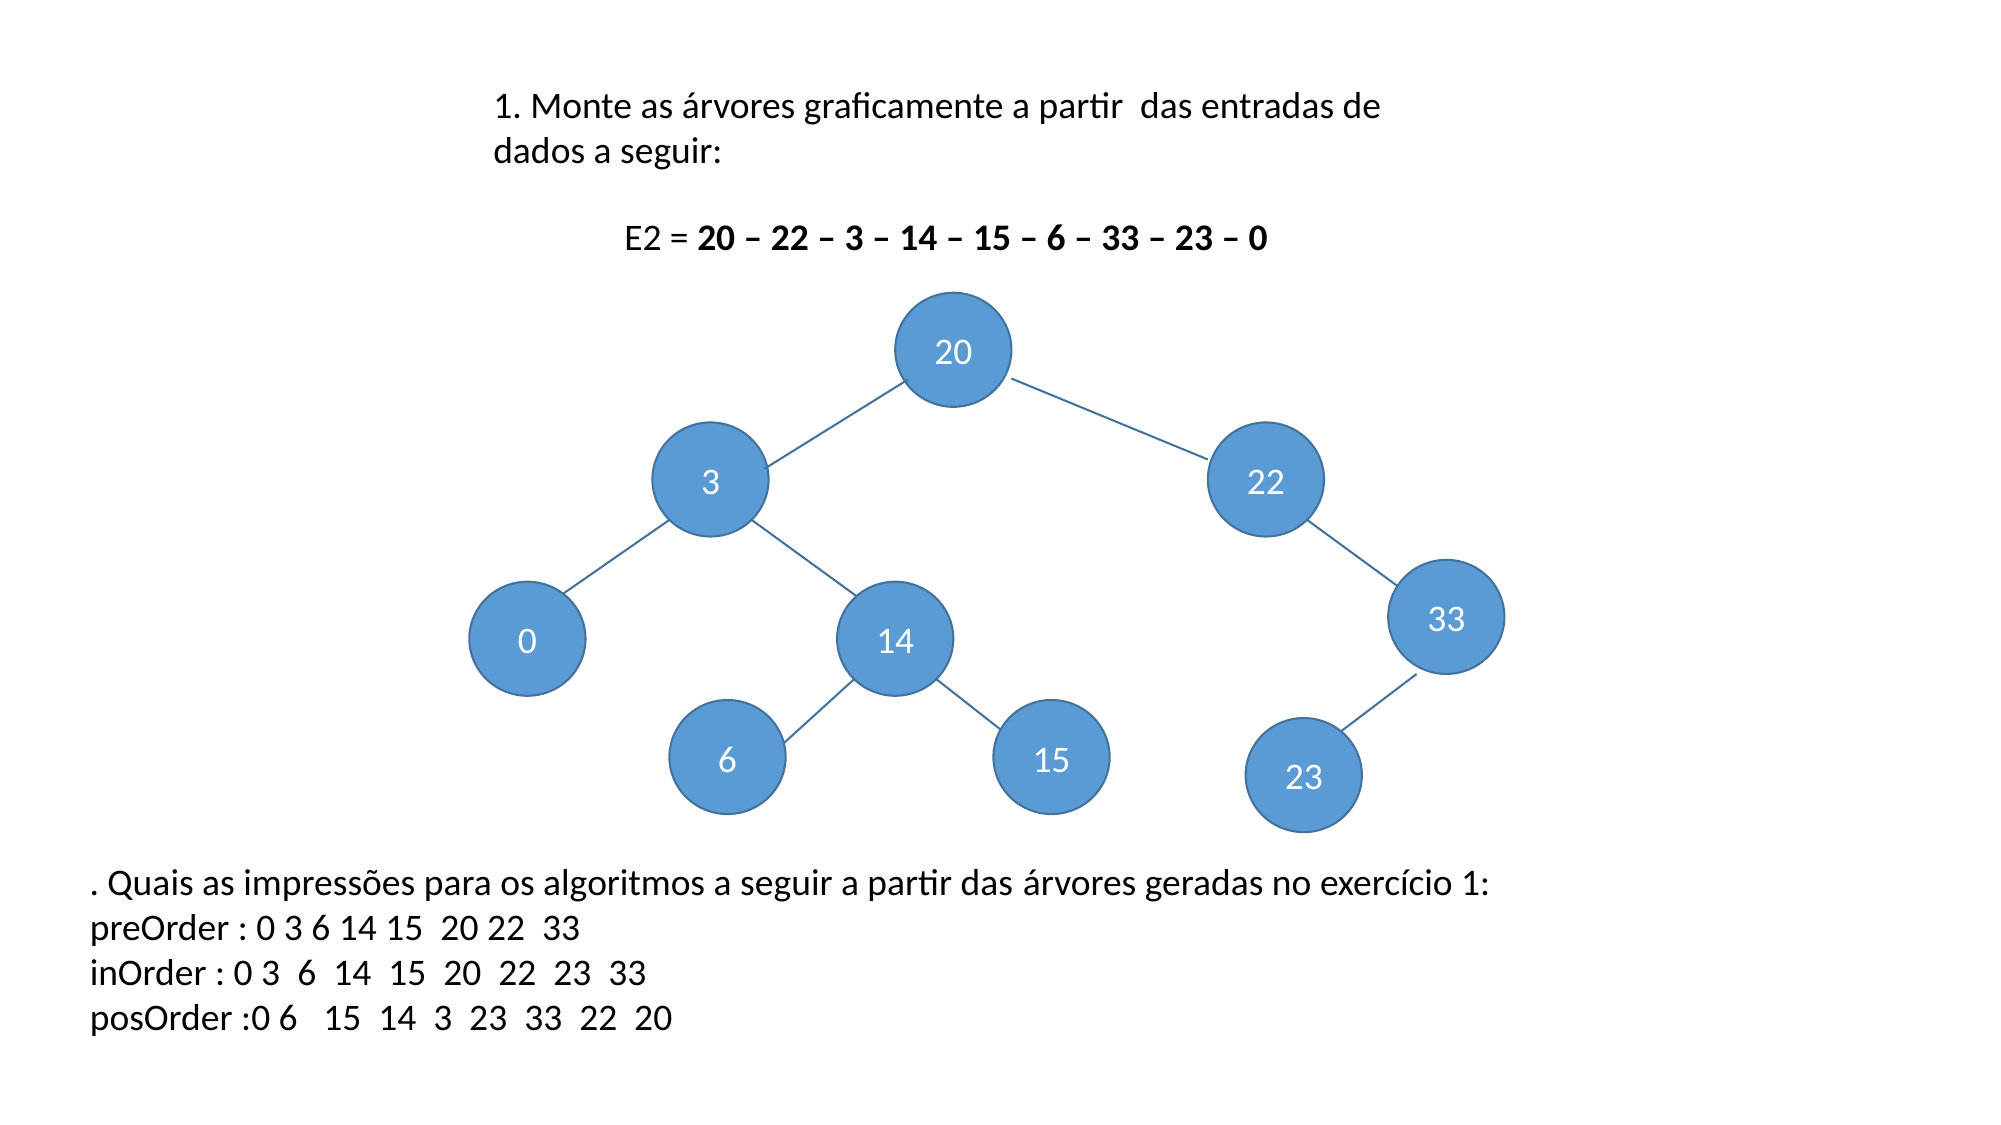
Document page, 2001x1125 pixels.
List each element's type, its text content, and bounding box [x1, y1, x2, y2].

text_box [1011, 378, 1208, 460]
text_box 23 [1244, 717, 1363, 834]
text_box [1307, 673, 1417, 757]
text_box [936, 679, 1012, 738]
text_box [751, 519, 862, 600]
text_box . Quais as impressões para os algoritmos a seguir a partir das árvores geradas no exercício 1: preOrder : 0 3 6 14 15 20 22 33 inOrder : 0 3 6 14 15 20 22 23 33 posOrder :0 6 15 14 3 23 33 22 20 [74, 850, 1612, 1125]
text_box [1307, 519, 1417, 600]
text_box 6 [668, 698, 787, 816]
text_box 33 [1387, 558, 1506, 675]
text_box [768, 679, 855, 758]
text_box 14 [836, 580, 955, 697]
text_box 22 [1206, 421, 1326, 538]
text_box 20 [894, 291, 1013, 408]
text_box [764, 379, 909, 469]
text_box 15 [992, 698, 1111, 816]
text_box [529, 519, 670, 617]
text_box 0 [468, 580, 587, 697]
text_box 3 [651, 421, 770, 538]
text_box 1. Monte as árvores graficamente a partir das entradas de dados a seguir: [478, 73, 1479, 179]
text_box E2 = 20 – 22 – 3 – 14 – 15 – 6 – 33 – 23 – 0 [609, 205, 1348, 266]
